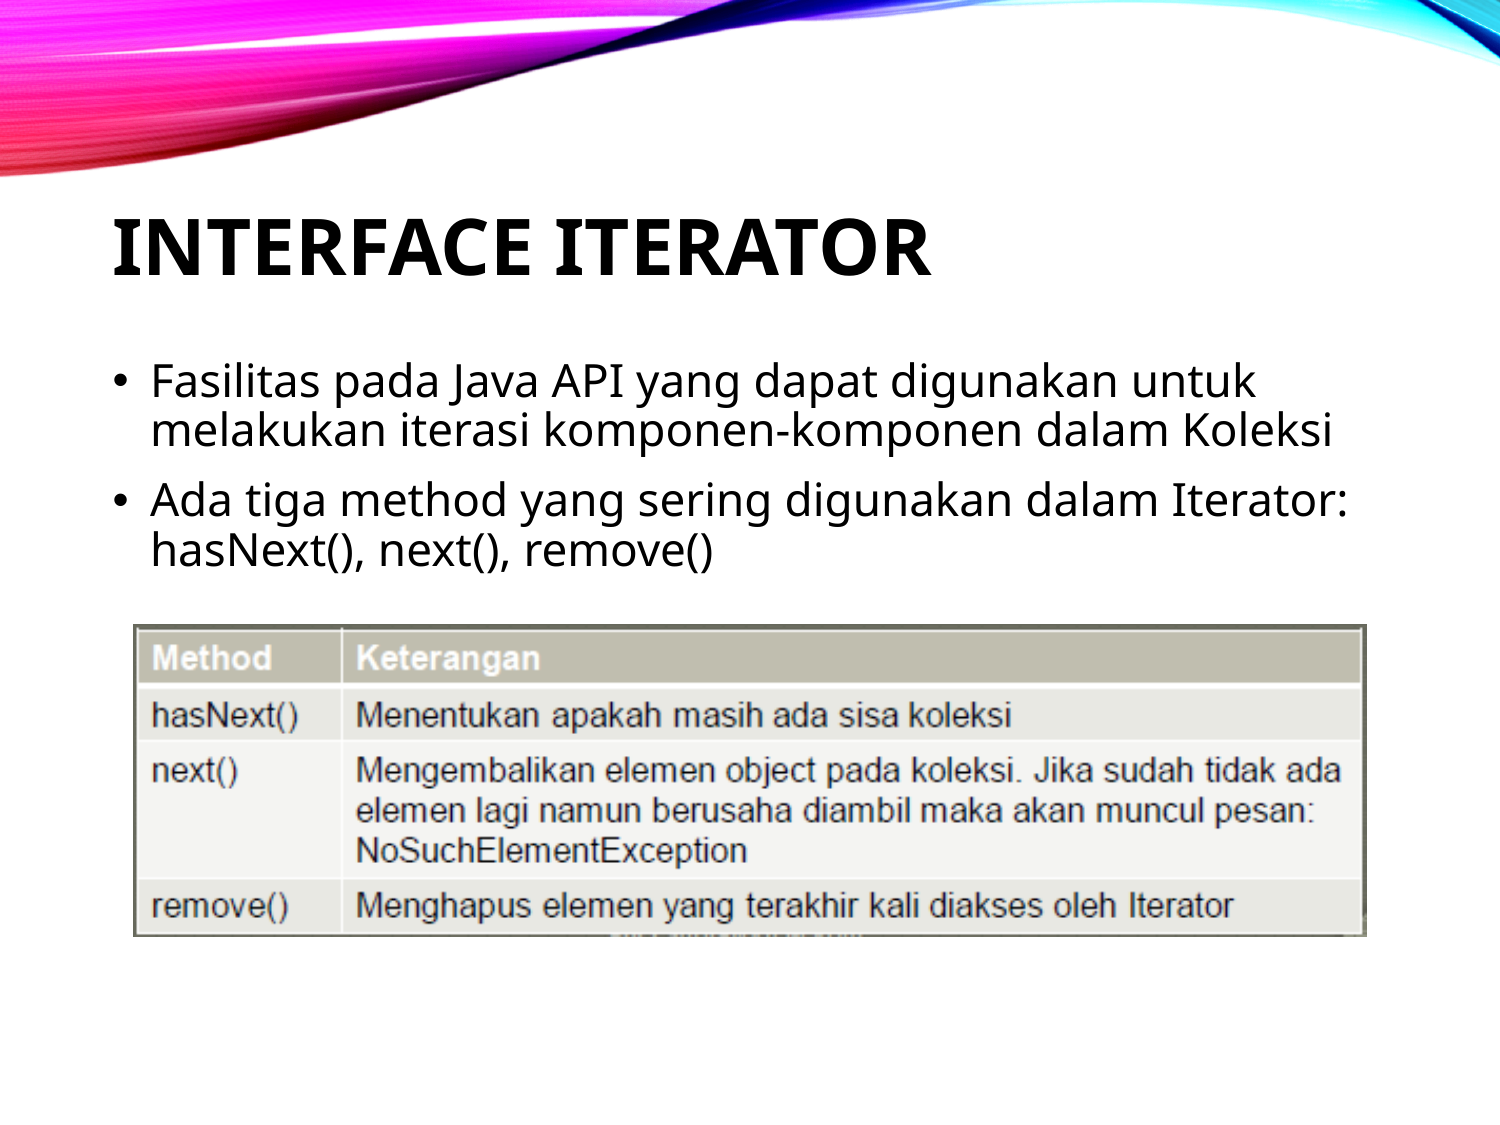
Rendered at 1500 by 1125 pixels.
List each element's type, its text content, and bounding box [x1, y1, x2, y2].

title Interface iterator [97, 200, 1450, 300]
list Fasilitas pada Java API yang dapat digunakan untuk melakukan iterasi komponen-komponen dalam Koleksi Ada tiga method yang sering digunakan dalam Iterator: hasNext(), next(), remove() [97, 350, 1403, 1028]
picture [0, 0, 1500, 178]
picture [133, 624, 1367, 937]
